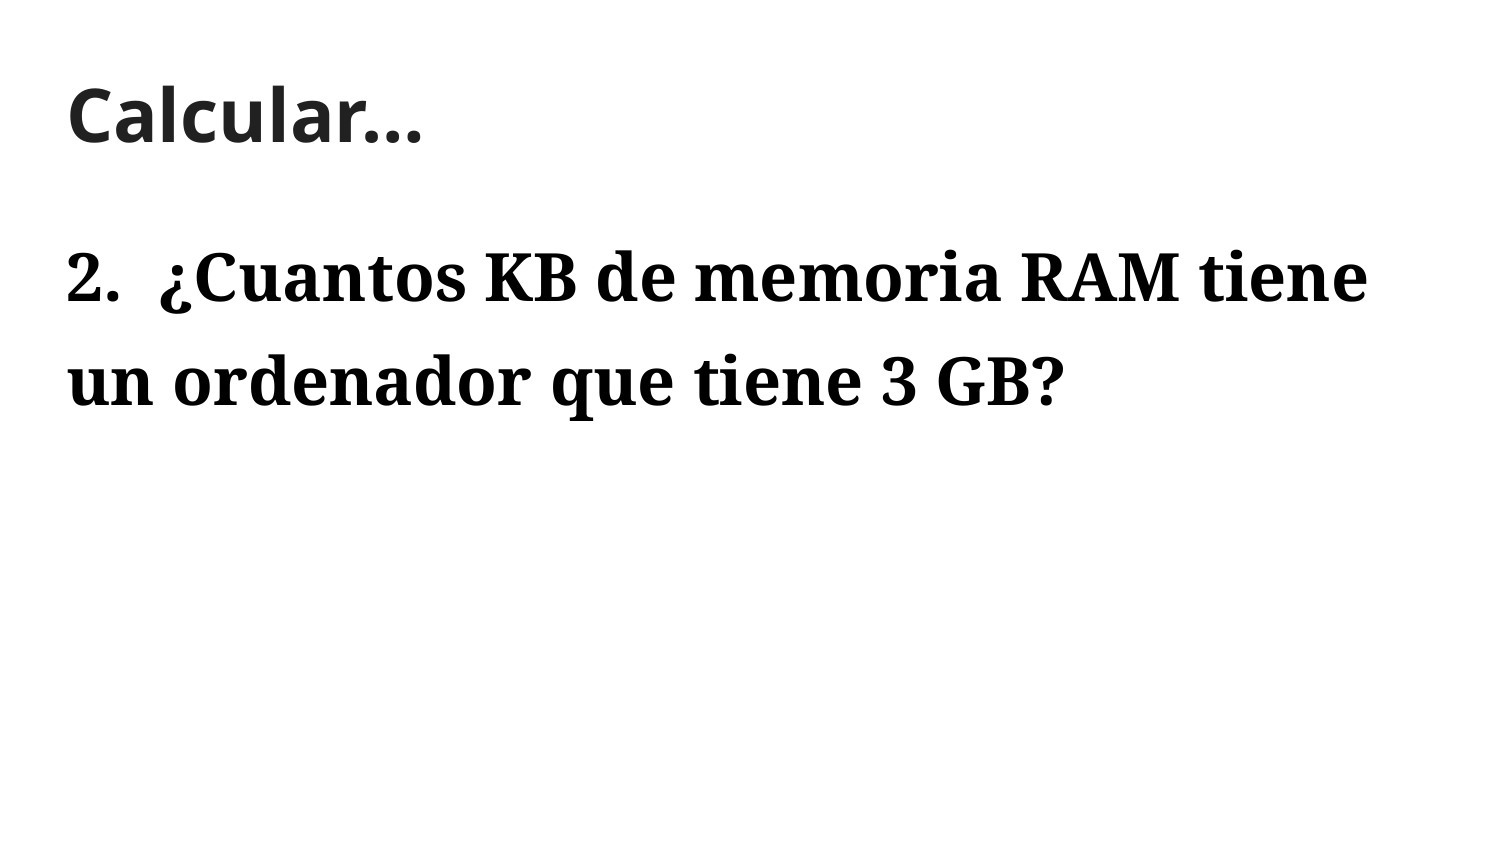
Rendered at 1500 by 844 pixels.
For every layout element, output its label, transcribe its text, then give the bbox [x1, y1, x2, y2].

list 2. ¿Cuantos KB de memoria RAM tiene un ordenador que tiene 3 GB? [51, 201, 1449, 750]
title Calcular… [51, 48, 1449, 180]
